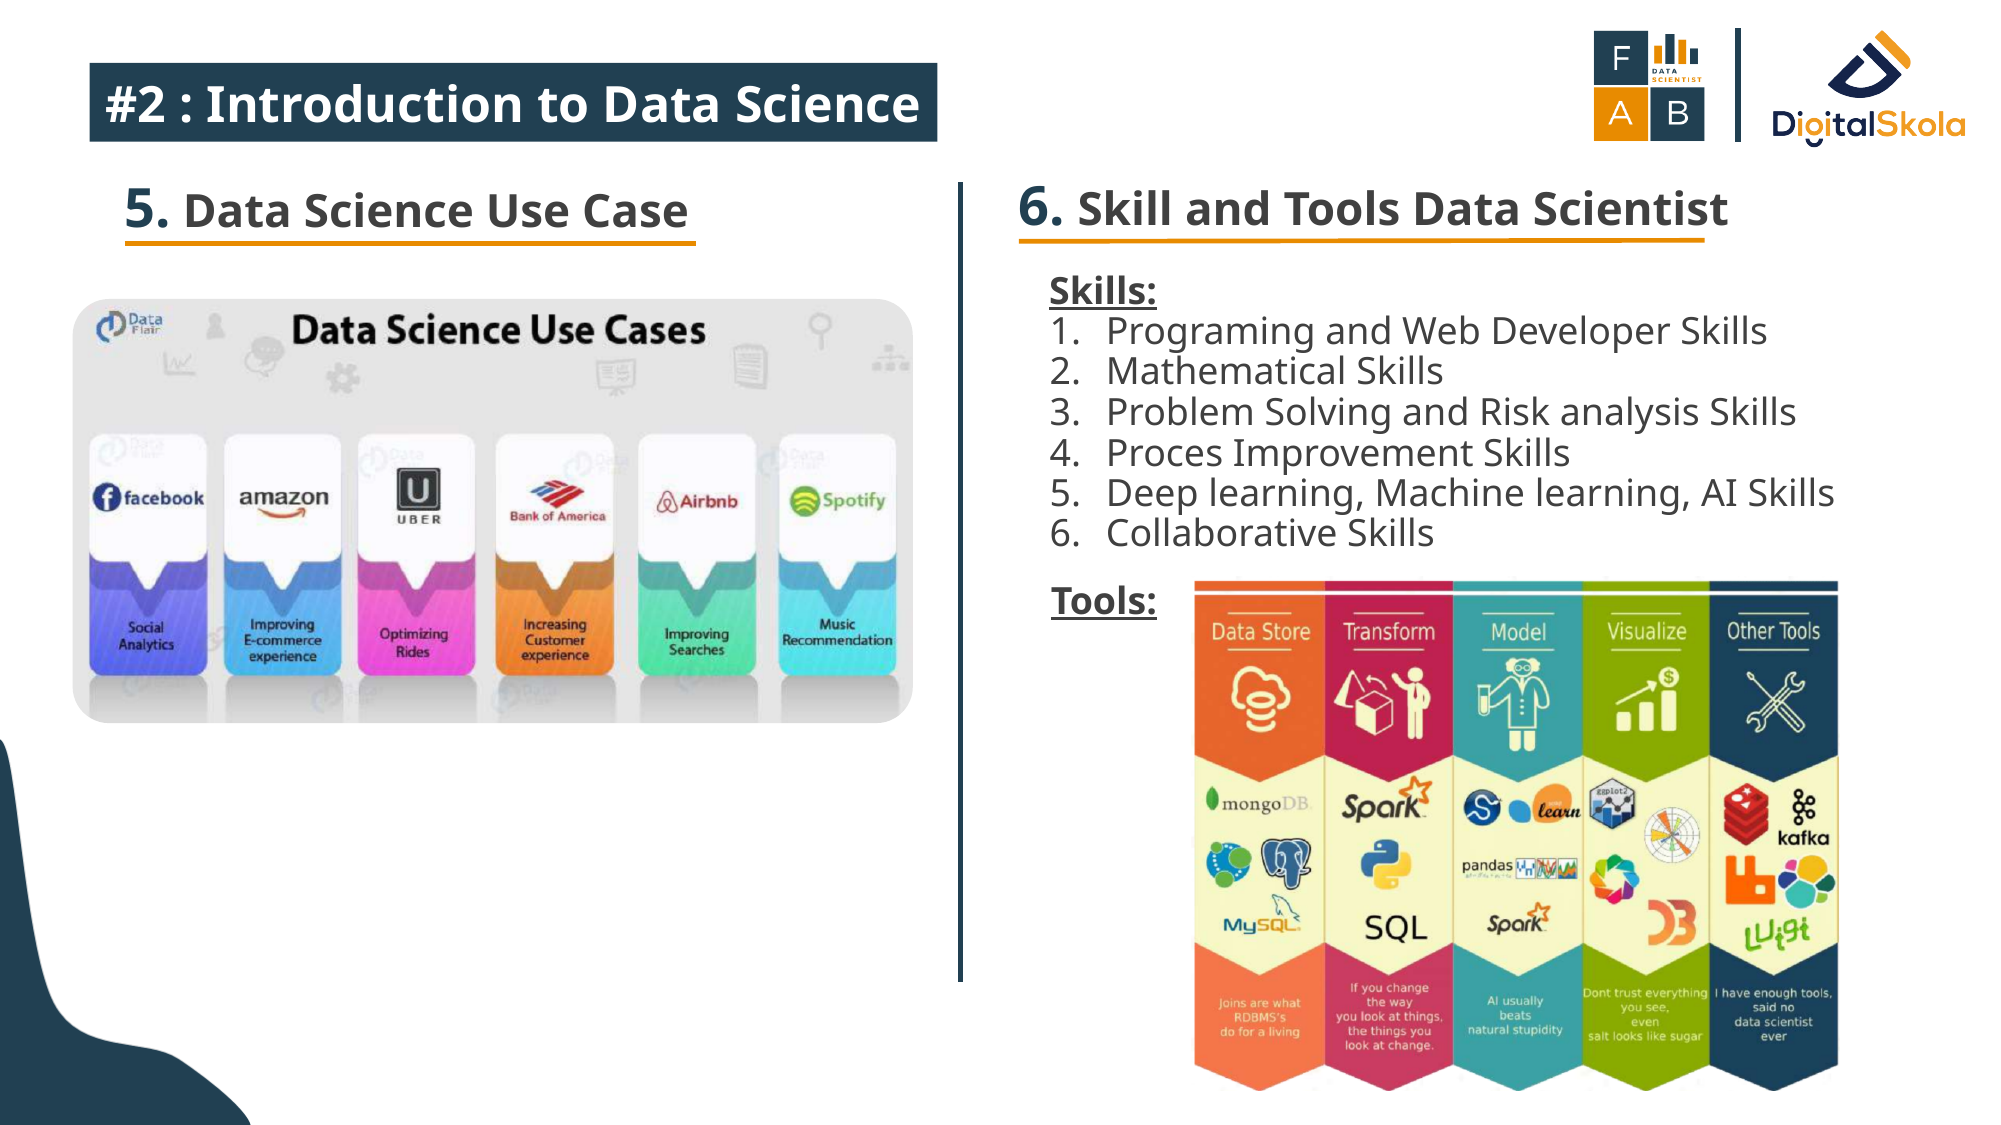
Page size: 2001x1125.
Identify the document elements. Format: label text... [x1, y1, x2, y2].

text_box Skills: Programing and Web Developer Skills Mathematical Skills Problem Solving and Risk analysis Skills Proces Improvement Skills Deep learning, Machine learning, AI Skills Collaborative Skills [1049, 271, 1928, 556]
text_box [1591, 0, 2000, 183]
picture [0, 739, 251, 1125]
picture [1191, 576, 1840, 1091]
text_box #2 : Introduction to Data Science [88, 62, 938, 143]
picture [72, 298, 913, 724]
text_box Tools: [1050, 581, 1191, 623]
text_box 6. Skill and Tools Data Scientist [1018, 178, 1855, 238]
text_box 5. Data Science Use Case [124, 181, 961, 240]
